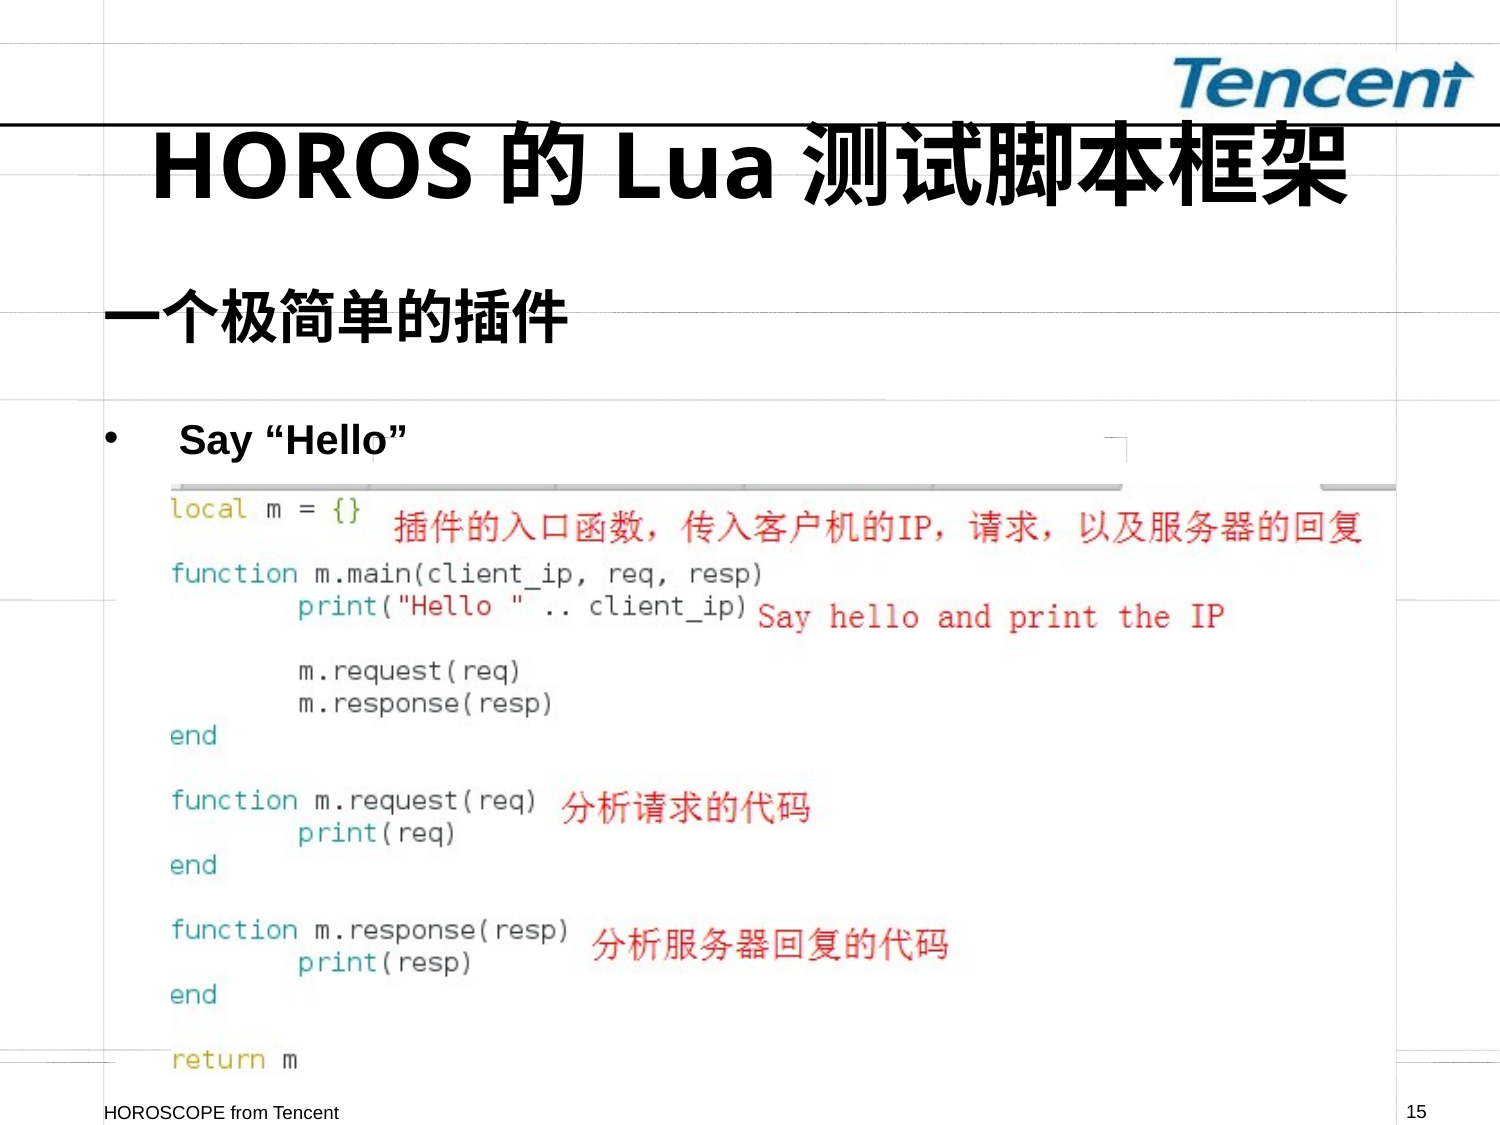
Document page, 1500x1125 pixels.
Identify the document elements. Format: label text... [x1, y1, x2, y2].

footer HOROSCOPE from Tencent [103, 1099, 532, 1123]
picture [170, 484, 1396, 1076]
title HOROS的Lua测试脚本框架 [103, 174, 1397, 223]
list 一个极简单的插件 Say “Hello” [103, 312, 1397, 540]
picture [1163, 52, 1476, 120]
